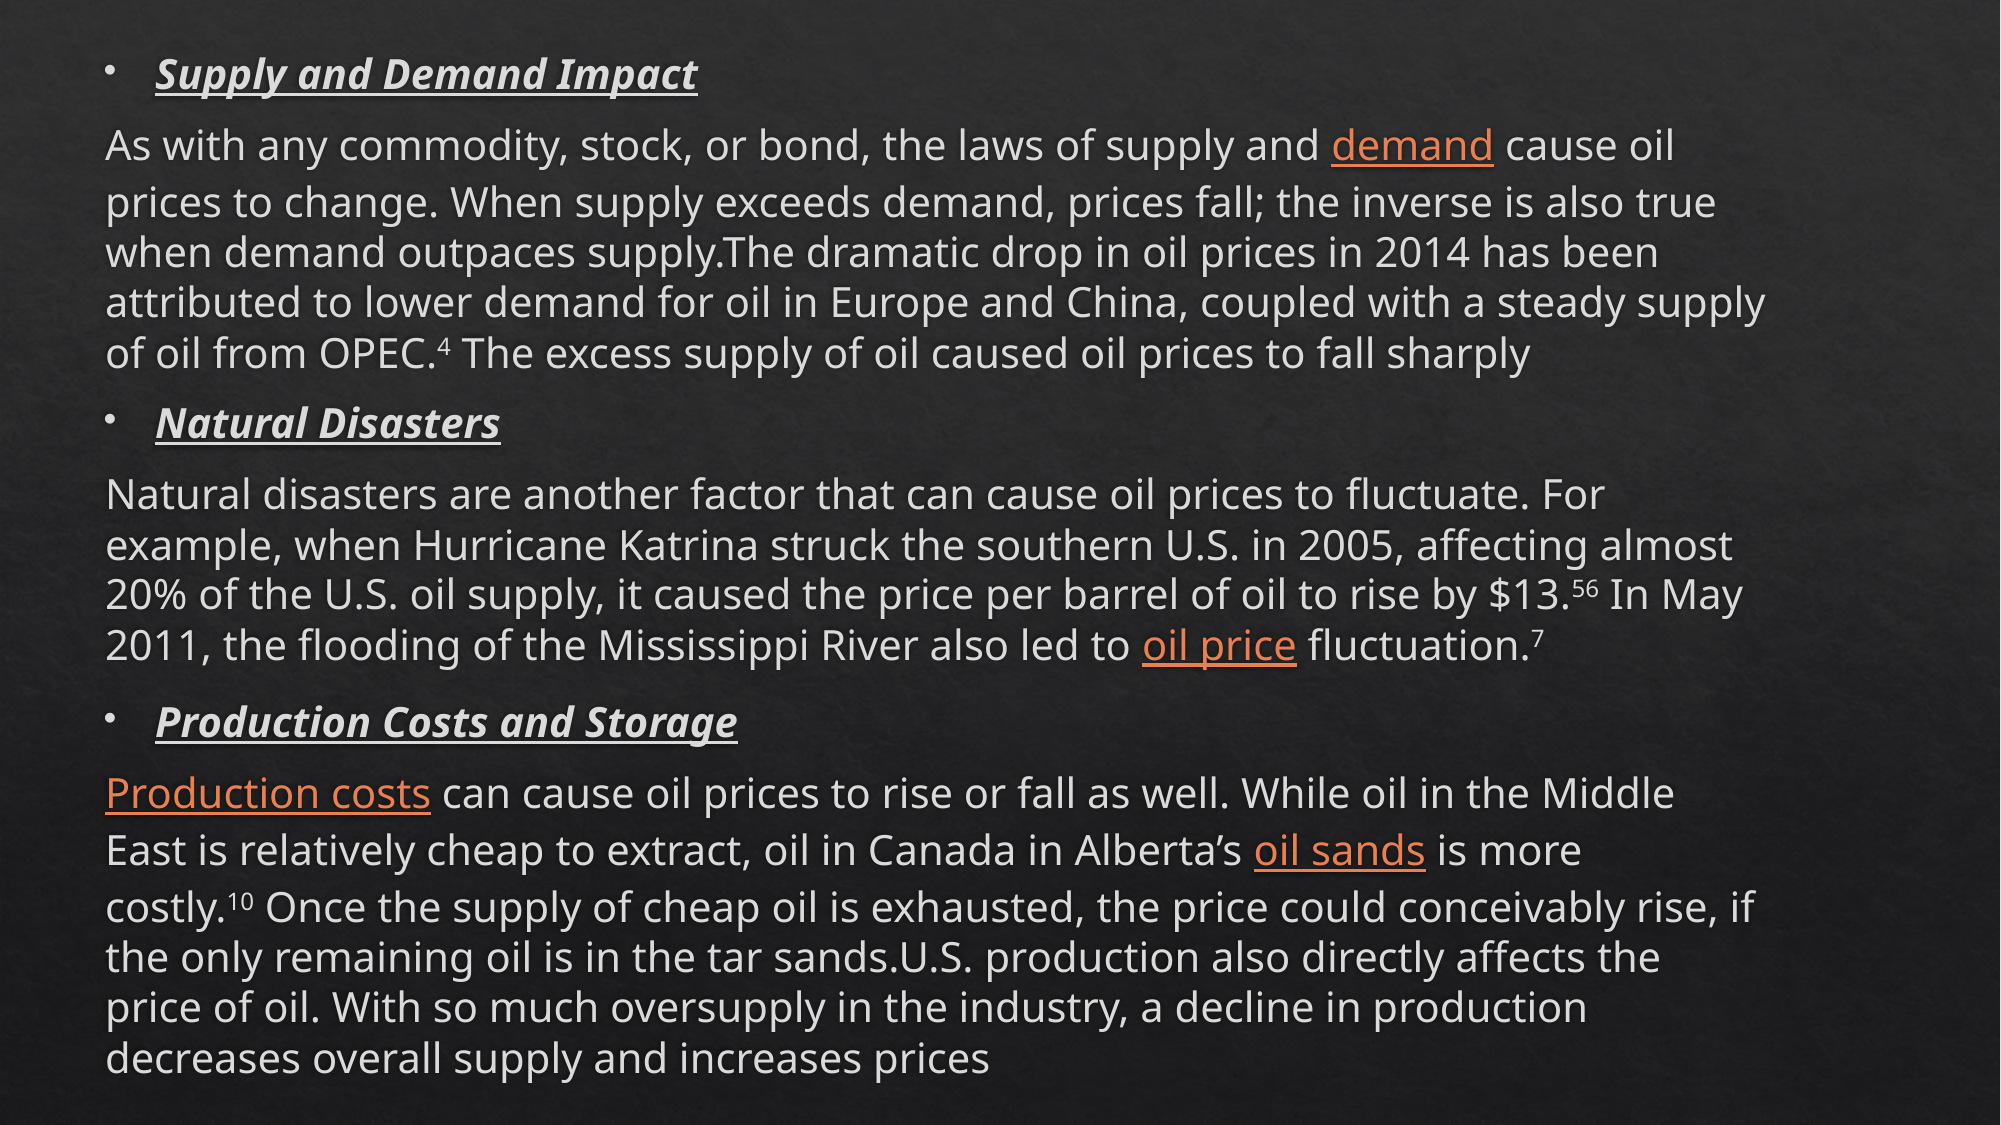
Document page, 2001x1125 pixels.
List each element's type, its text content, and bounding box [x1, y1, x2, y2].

list Supply and Demand Impact As with any commodity, stock, or bond, the laws of supply and demand cause oil prices to change. When supply exceeds demand, prices fall; the inverse is also true when demand outpaces supply.The dramatic drop in oil prices in 2014 has been attributed to lower demand for oil in Europe and China, coupled with a steady supply of oil from OPEC.4 The excess supply of oil caused oil prices to fall sharply Natural Disasters Natural disasters are another factor that can cause oil prices to fluctuate. For example, when Hurricane Katrina struck the southern U.S. in 2005, affecting almost 20% of the U.S. oil supply, it caused the price per barrel of oil to rise by $13.56 In May 2011, the flooding of the Mississippi River also led to oil price fluctuation.7 Production Costs and Storage Production costs can cause oil prices to rise or fall as well. While oil in the Middle East is relatively cheap to extract, oil in Canada in Alberta’s oil sands is more costly.10 Once the supply of cheap oil is exhausted, the price could conceivably rise, if the only remaining oil is in the tar sands.U.S. production also directly affects the price of oil. With so much oversupply in the industry, a decline in production decreases overall supply and increases prices [83, 40, 1783, 1101]
